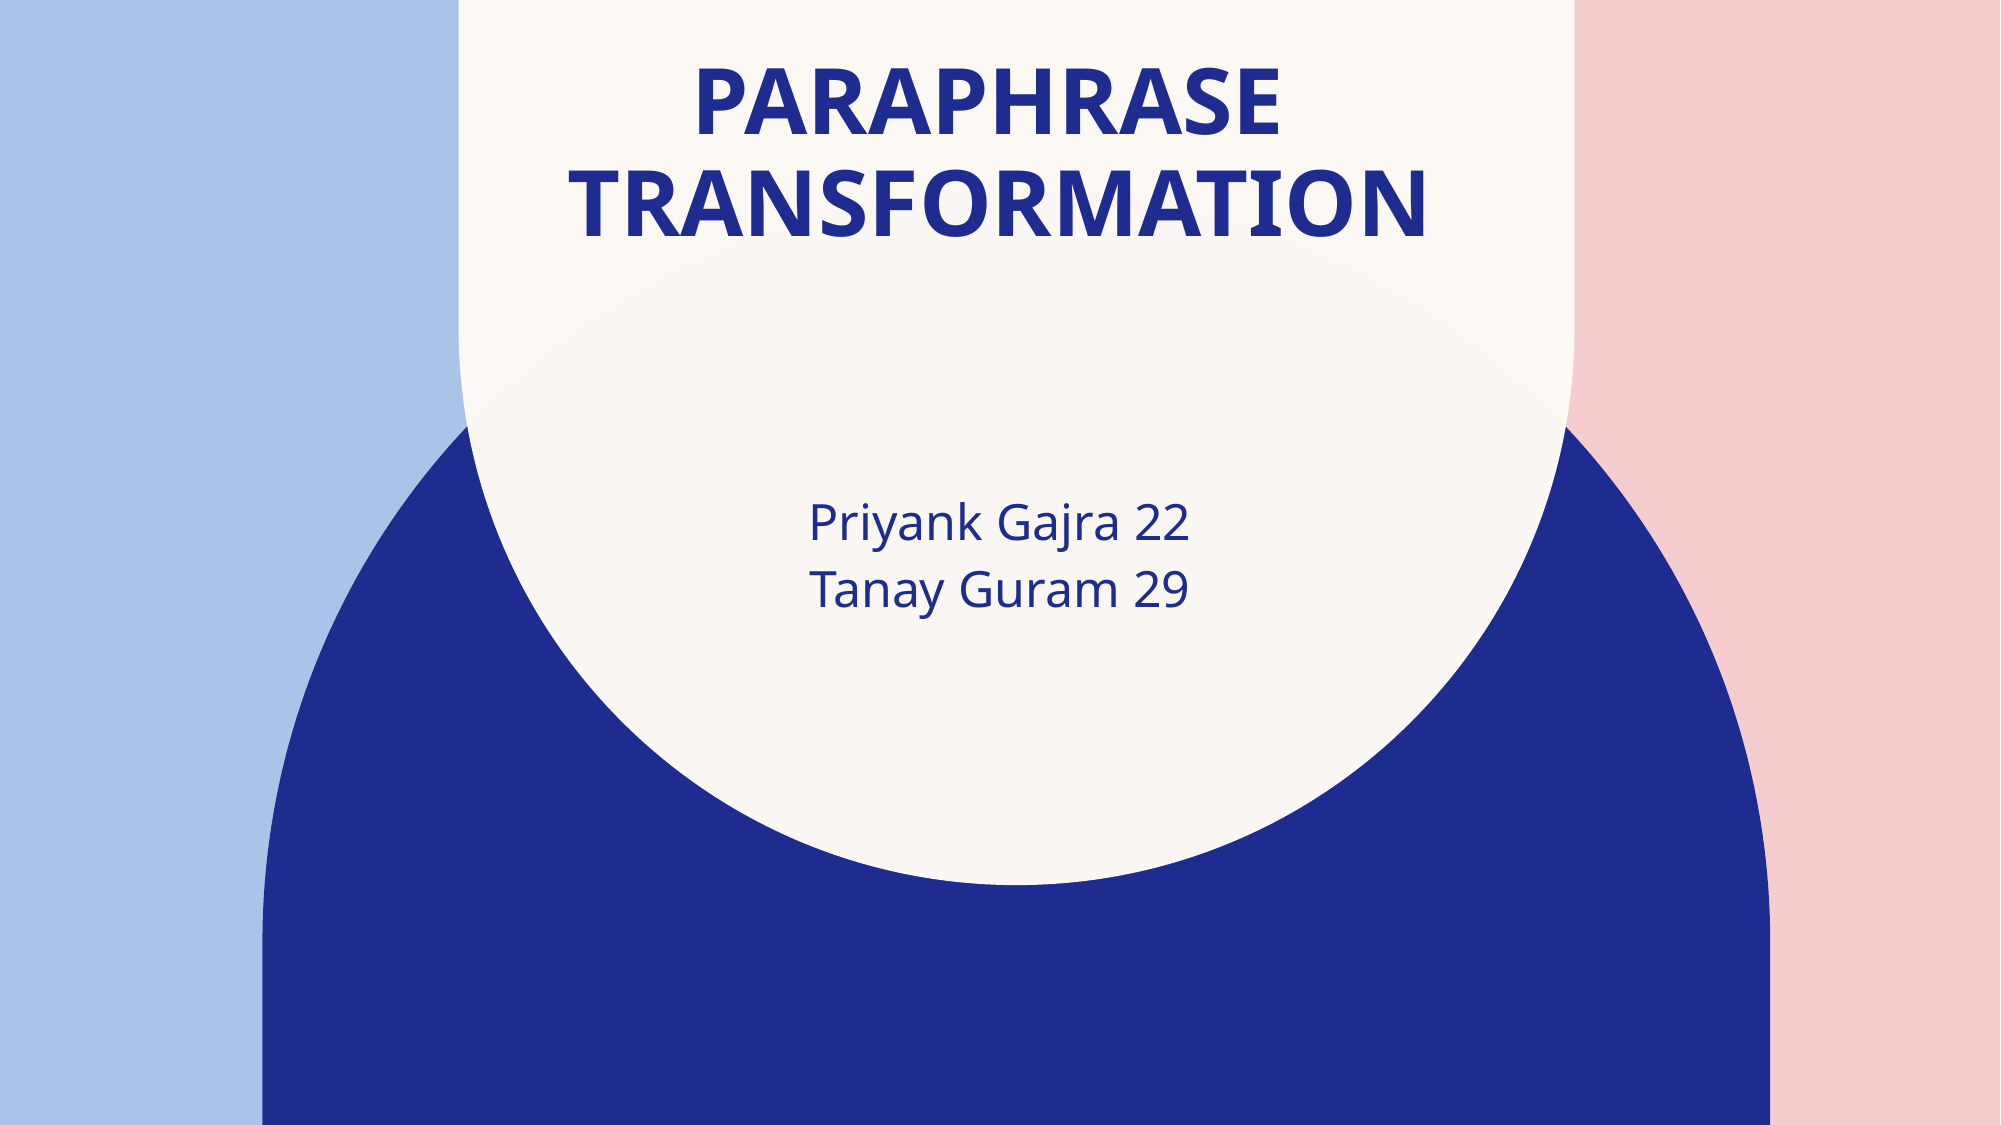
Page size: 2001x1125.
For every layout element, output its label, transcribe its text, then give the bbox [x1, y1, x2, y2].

title paraphrase transformation [475, 51, 1525, 253]
subtitle Priyank Gajra 22 Tanay Guram 29 [713, 490, 1287, 716]
